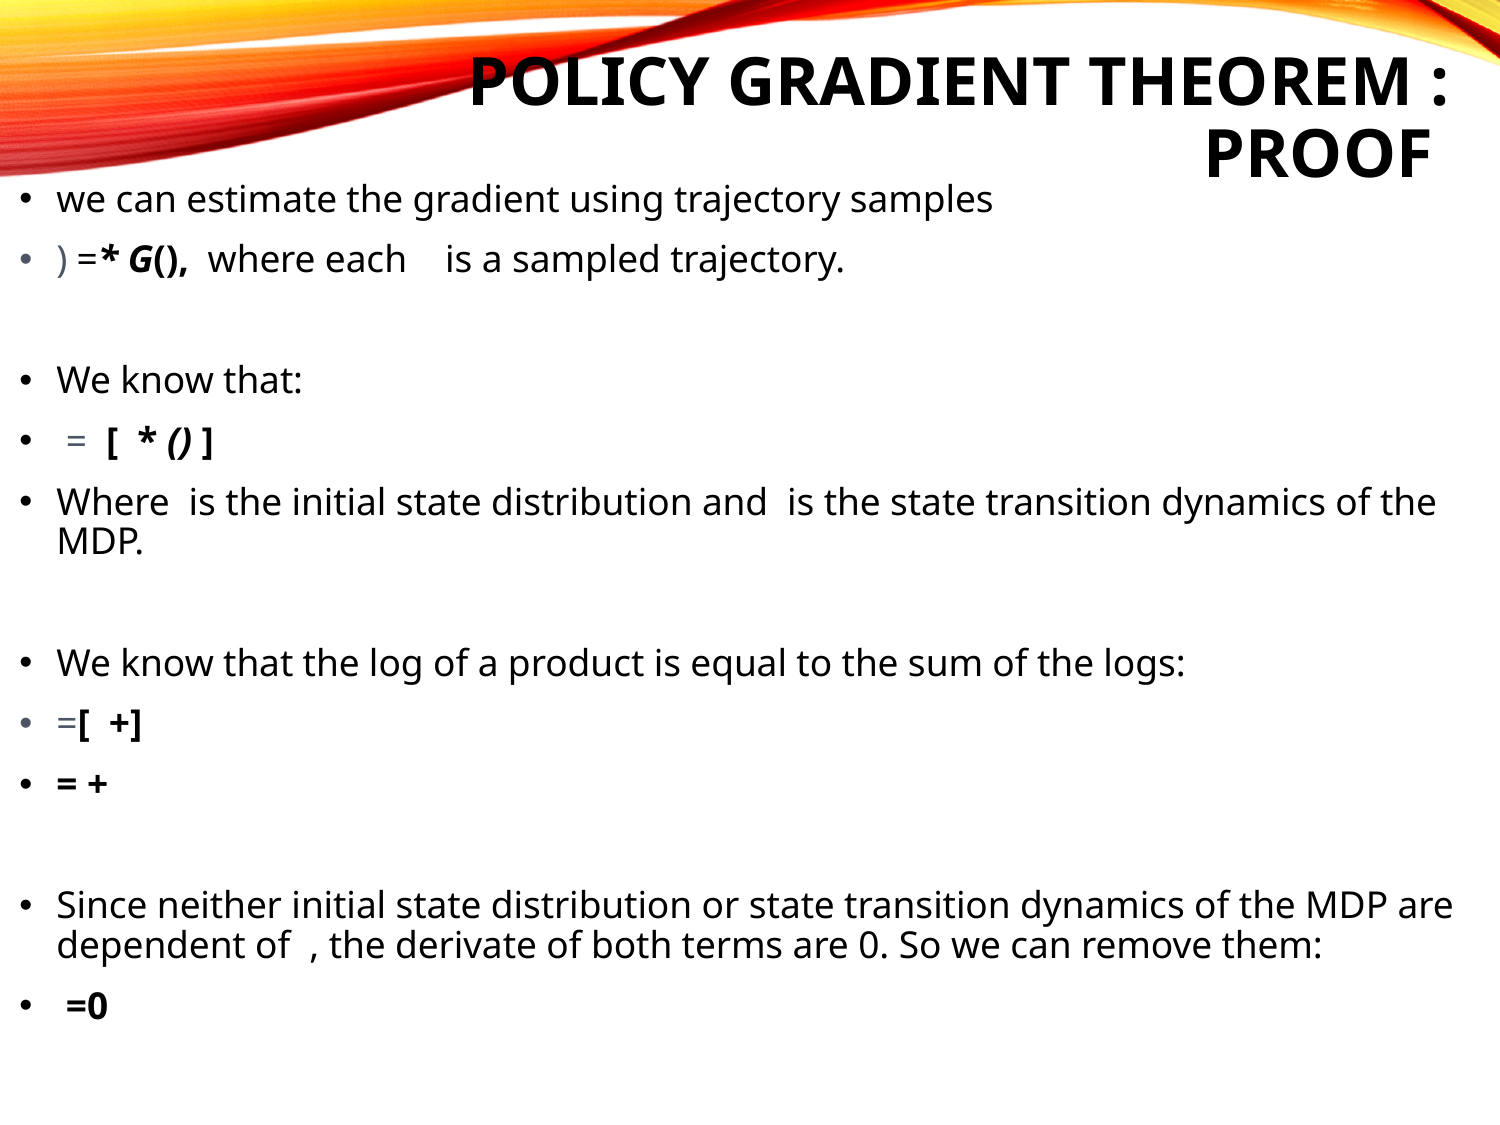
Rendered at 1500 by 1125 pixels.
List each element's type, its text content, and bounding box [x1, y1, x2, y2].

title Policy Gradient Theorem : proof [419, 42, 1466, 197]
picture [0, 0, 1500, 178]
